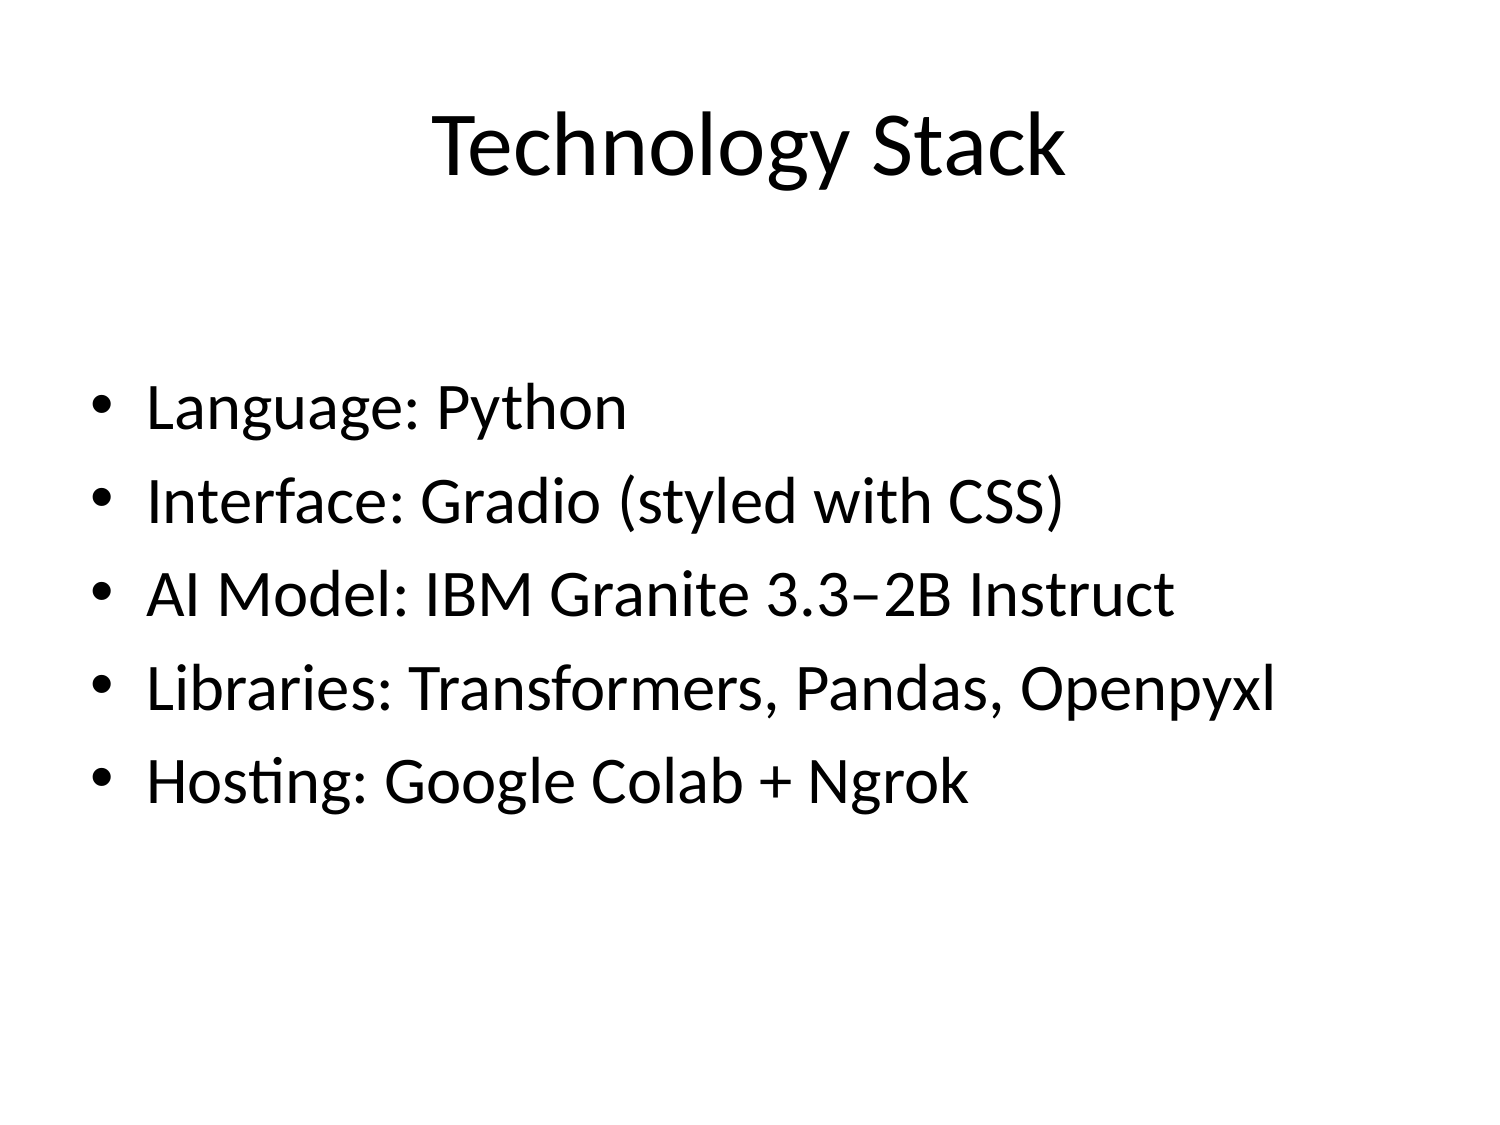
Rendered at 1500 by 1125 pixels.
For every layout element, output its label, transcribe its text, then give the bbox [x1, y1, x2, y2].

list Language: Python Interface: Gradio (styled with CSS) AI Model: IBM Granite 3.3–2B Instruct Libraries: Transformers, Pandas, Openpyxl Hosting: Google Colab + Ngrok [75, 262, 1425, 1005]
title Technology Stack [75, 45, 1425, 233]
